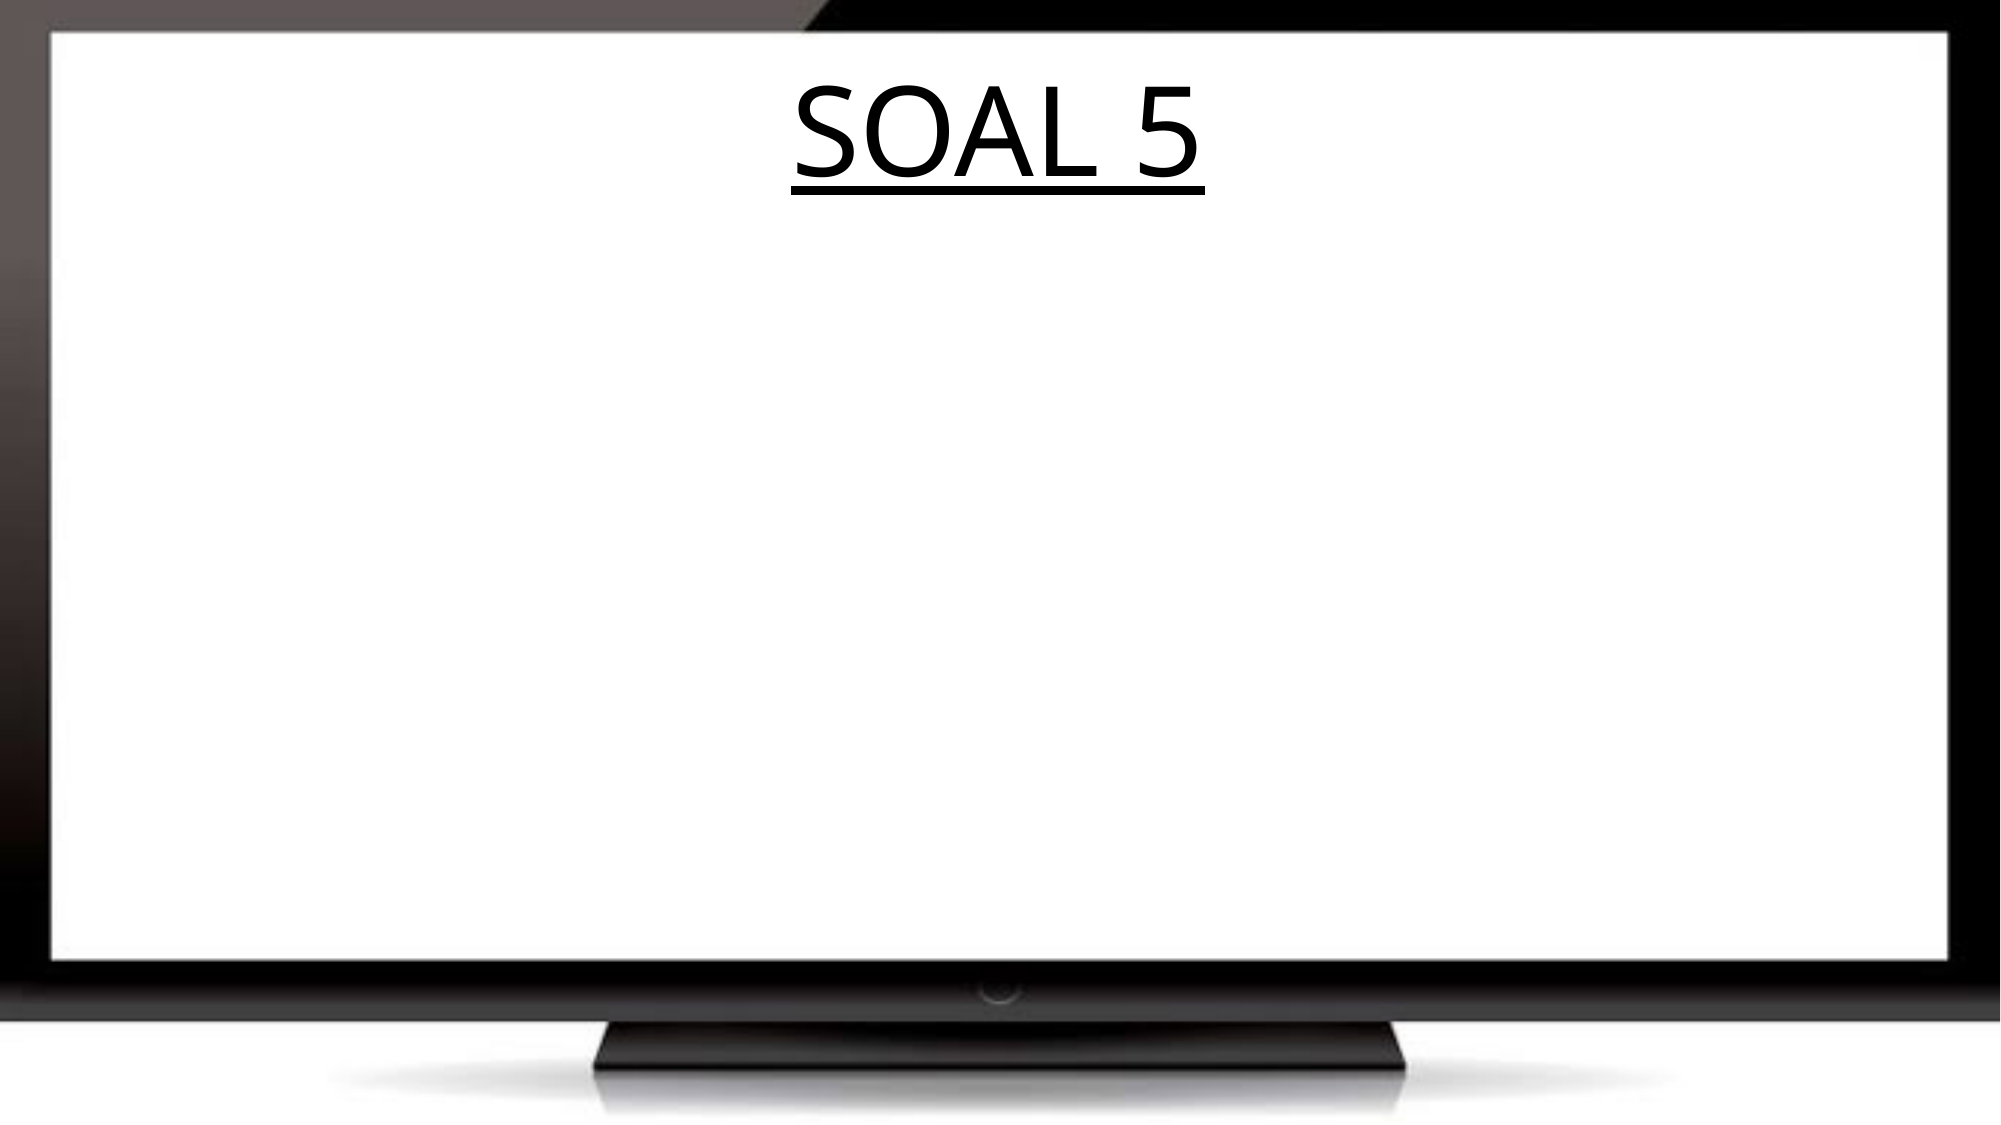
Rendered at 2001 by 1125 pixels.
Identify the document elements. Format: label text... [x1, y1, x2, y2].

picture [0, 0, 2001, 1125]
title SOAL 5 [54, 34, 1942, 211]
